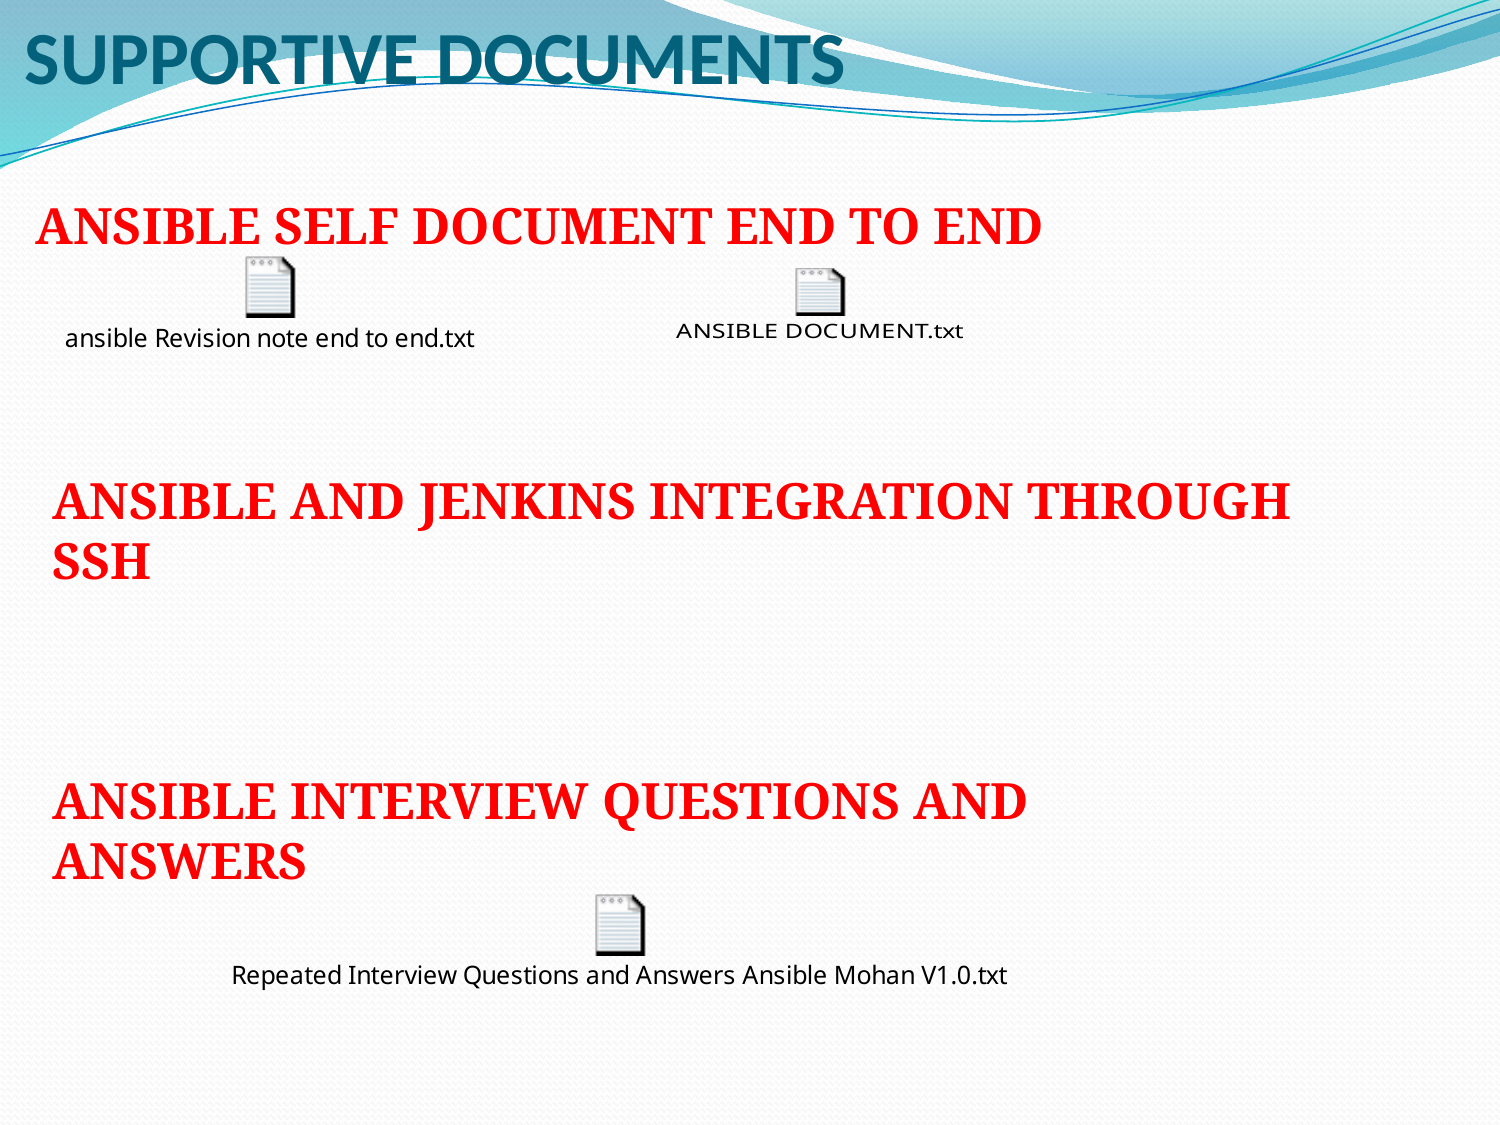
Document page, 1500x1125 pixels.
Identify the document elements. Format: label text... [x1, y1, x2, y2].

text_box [24, 249, 515, 363]
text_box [162, 887, 1076, 1001]
text_box ANSIBLE AND JENKINS INTEGRATION THROUGH SSH [37, 462, 1375, 598]
text_box ANSIBLE SELF DOCUMENT END TO END [20, 187, 1060, 263]
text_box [649, 262, 990, 351]
title SUPPORTIVE DOCUMENTS [24, 24, 1375, 100]
text_box ANSIBLE INTERVIEW QUESTIONS AND ANSWERS [37, 762, 1283, 898]
